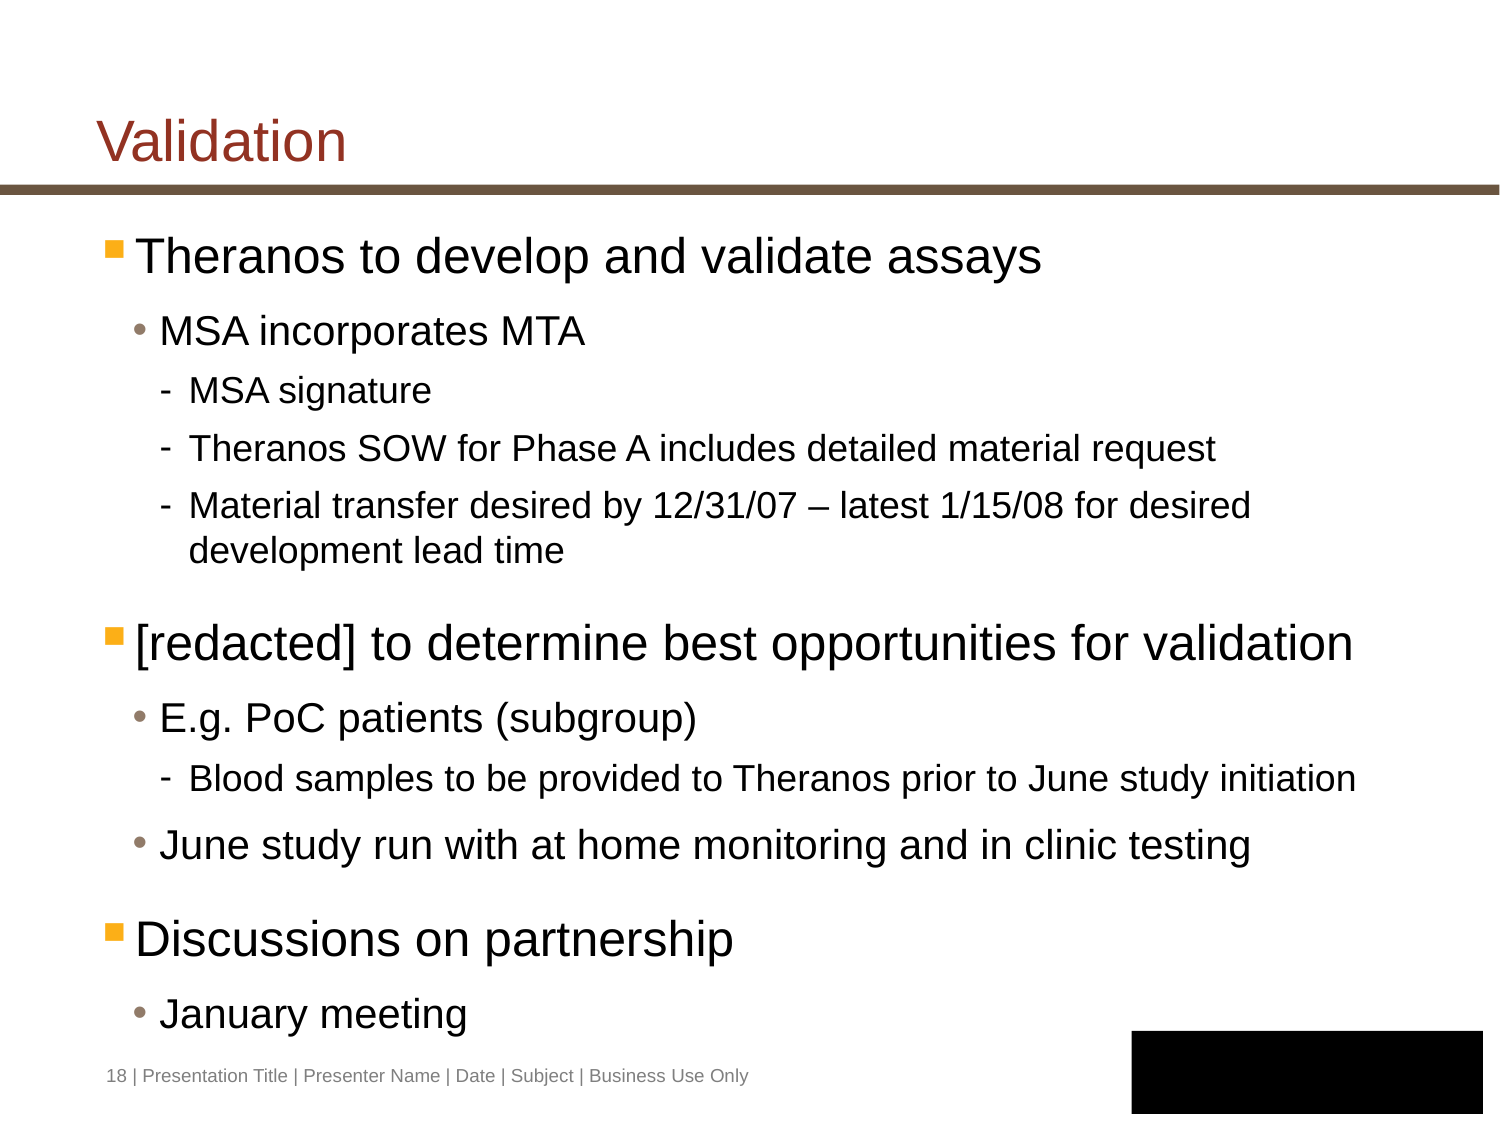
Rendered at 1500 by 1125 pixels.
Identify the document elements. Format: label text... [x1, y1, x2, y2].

text_box 18 | Presentation Title | Presenter Name | Date | Subject | Business Use Only [98, 1082, 1154, 1094]
title Validation [87, 100, 1449, 184]
list Theranos to develop and validate assays MSA incorporates MTA MSA signature Theranos SOW for Phase A includes detailed material request Material transfer desired by 12/31/07 – latest 1/15/08 for desired development lead time [redacted] to determine best opportunities for validation E.g. PoC patients (subgroup) Blood samples to be provided to Theranos prior to June study initiation June study run with at home monitoring and in clinic testing Discussions on partnership January meeting [85, 220, 1478, 1082]
